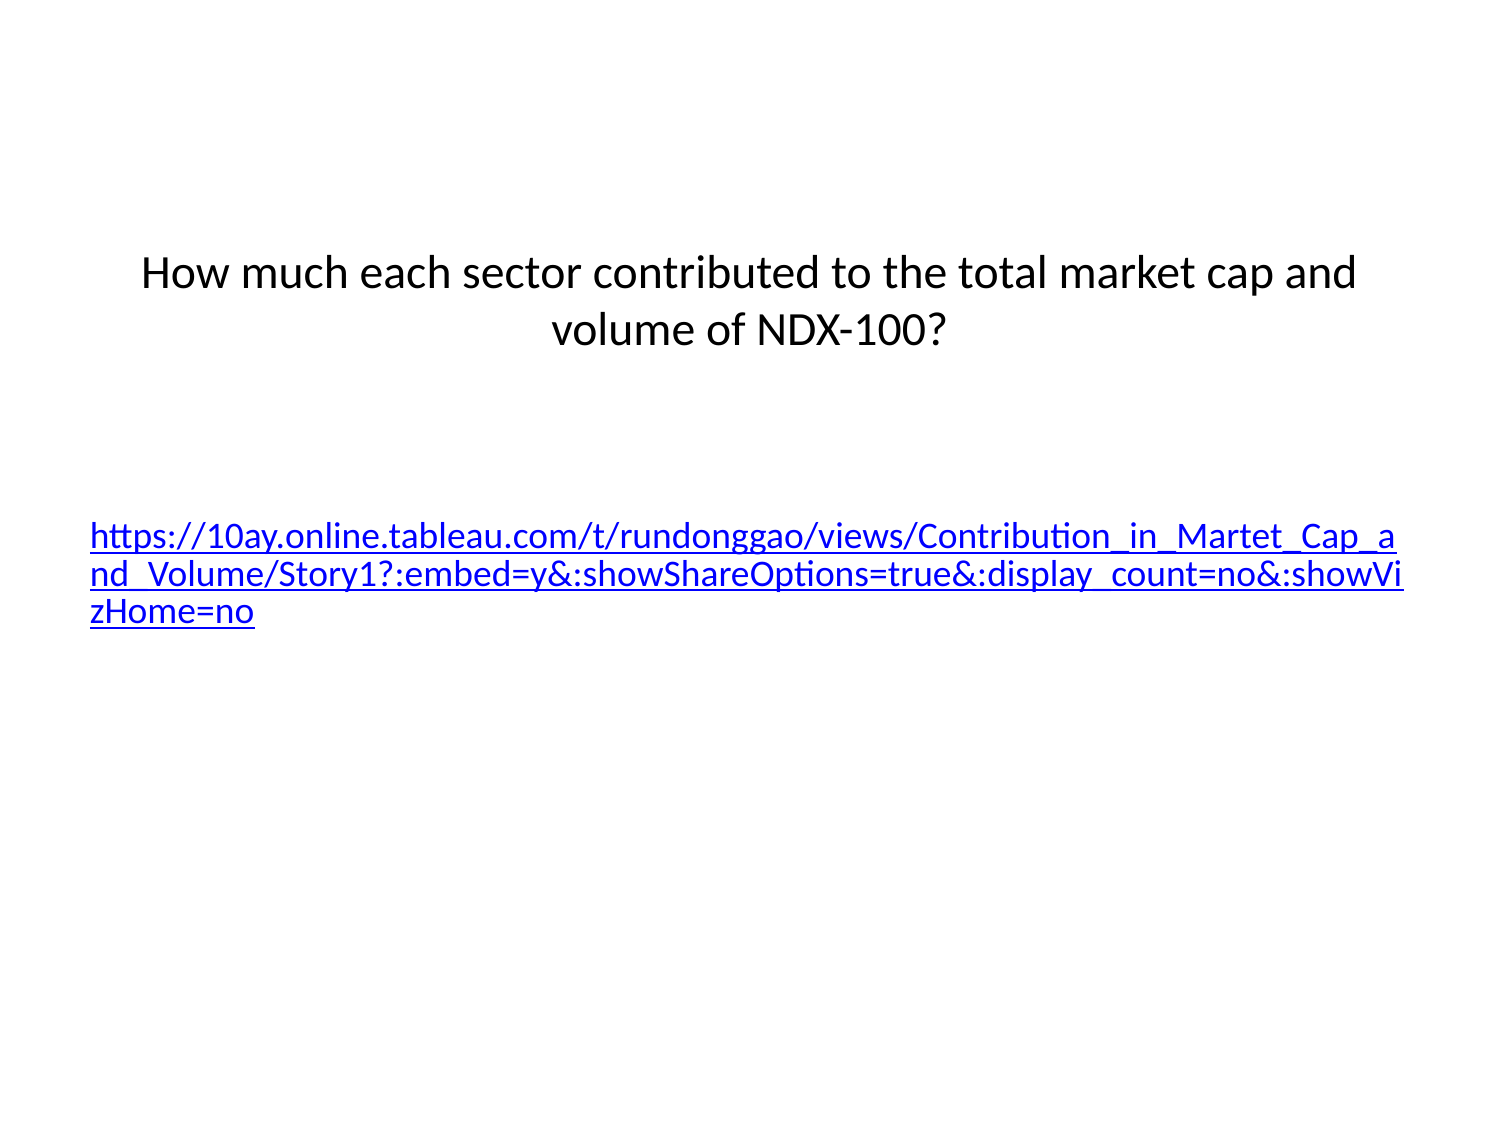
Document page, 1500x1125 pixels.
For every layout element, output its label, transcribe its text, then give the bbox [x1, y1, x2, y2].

text_box https://10ay.online.tableau.com/t/rundonggao/views/Contribution_in_Martet_Cap_and_Volume/Story1?:embed=y&:showShareOptions=true&:display_count=no&:showVizHome=no [74, 504, 1425, 609]
title How much each sector contributed to the total market cap and volume of NDX-100? [75, 232, 1425, 421]
